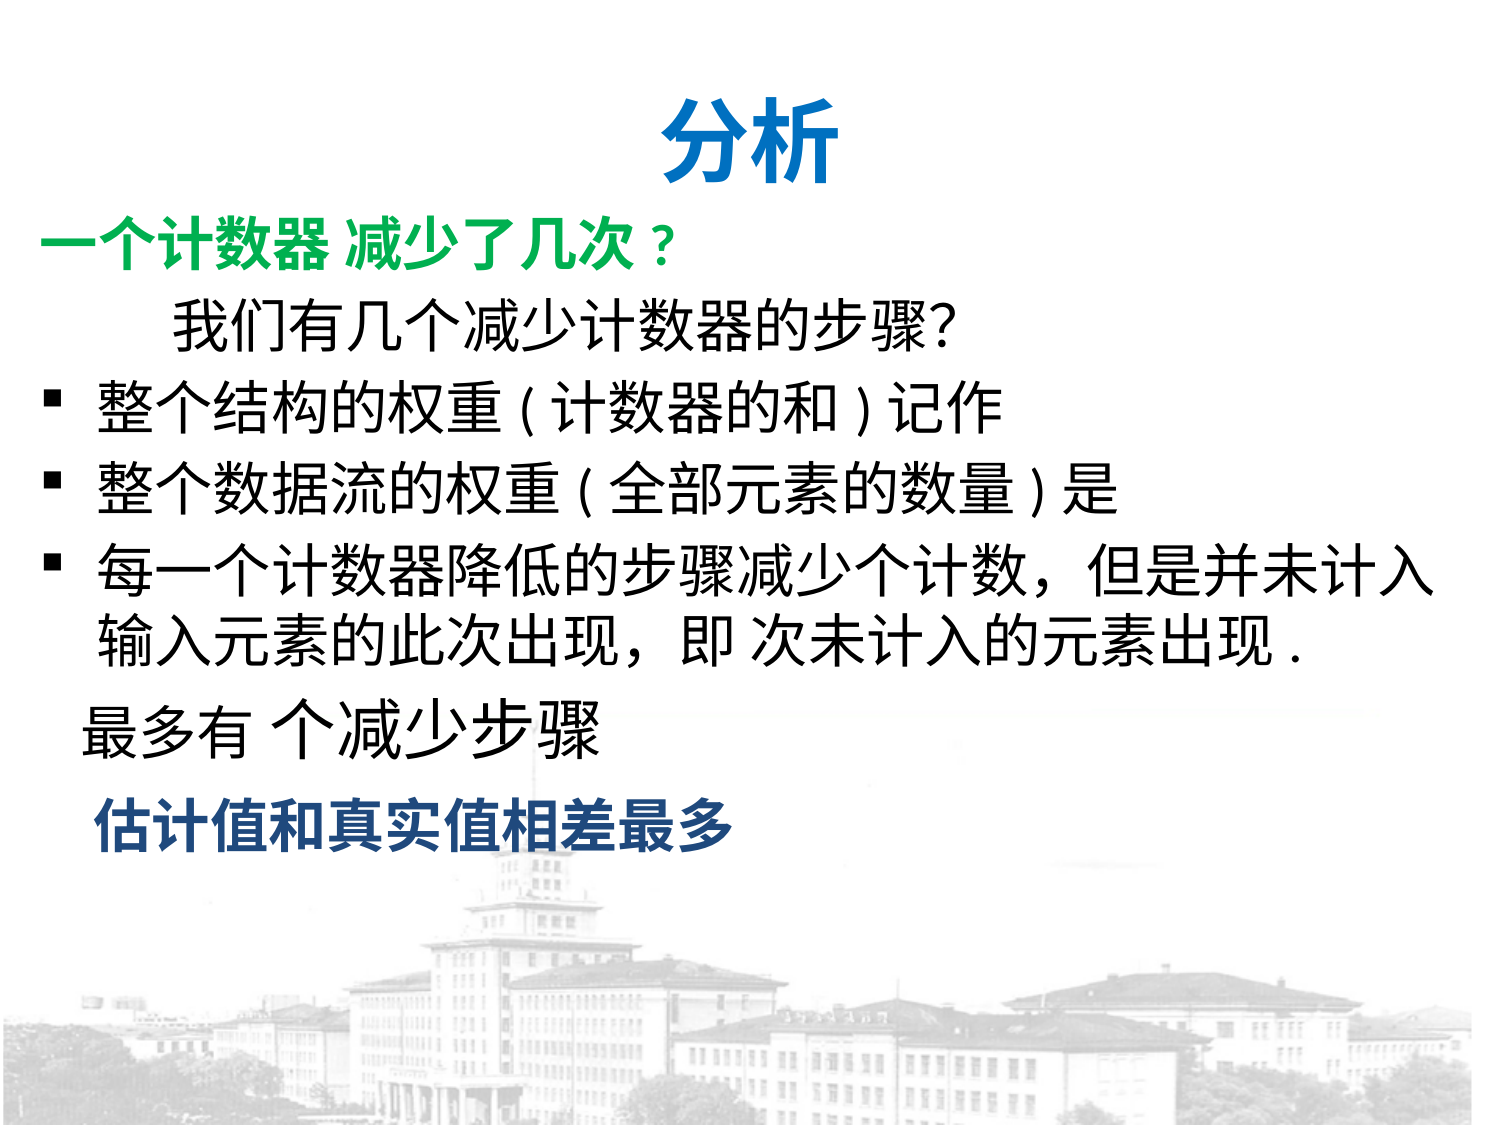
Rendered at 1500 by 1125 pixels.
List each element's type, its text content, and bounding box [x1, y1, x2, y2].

title 分析 [75, 45, 1425, 233]
picture [3, 536, 1500, 1125]
